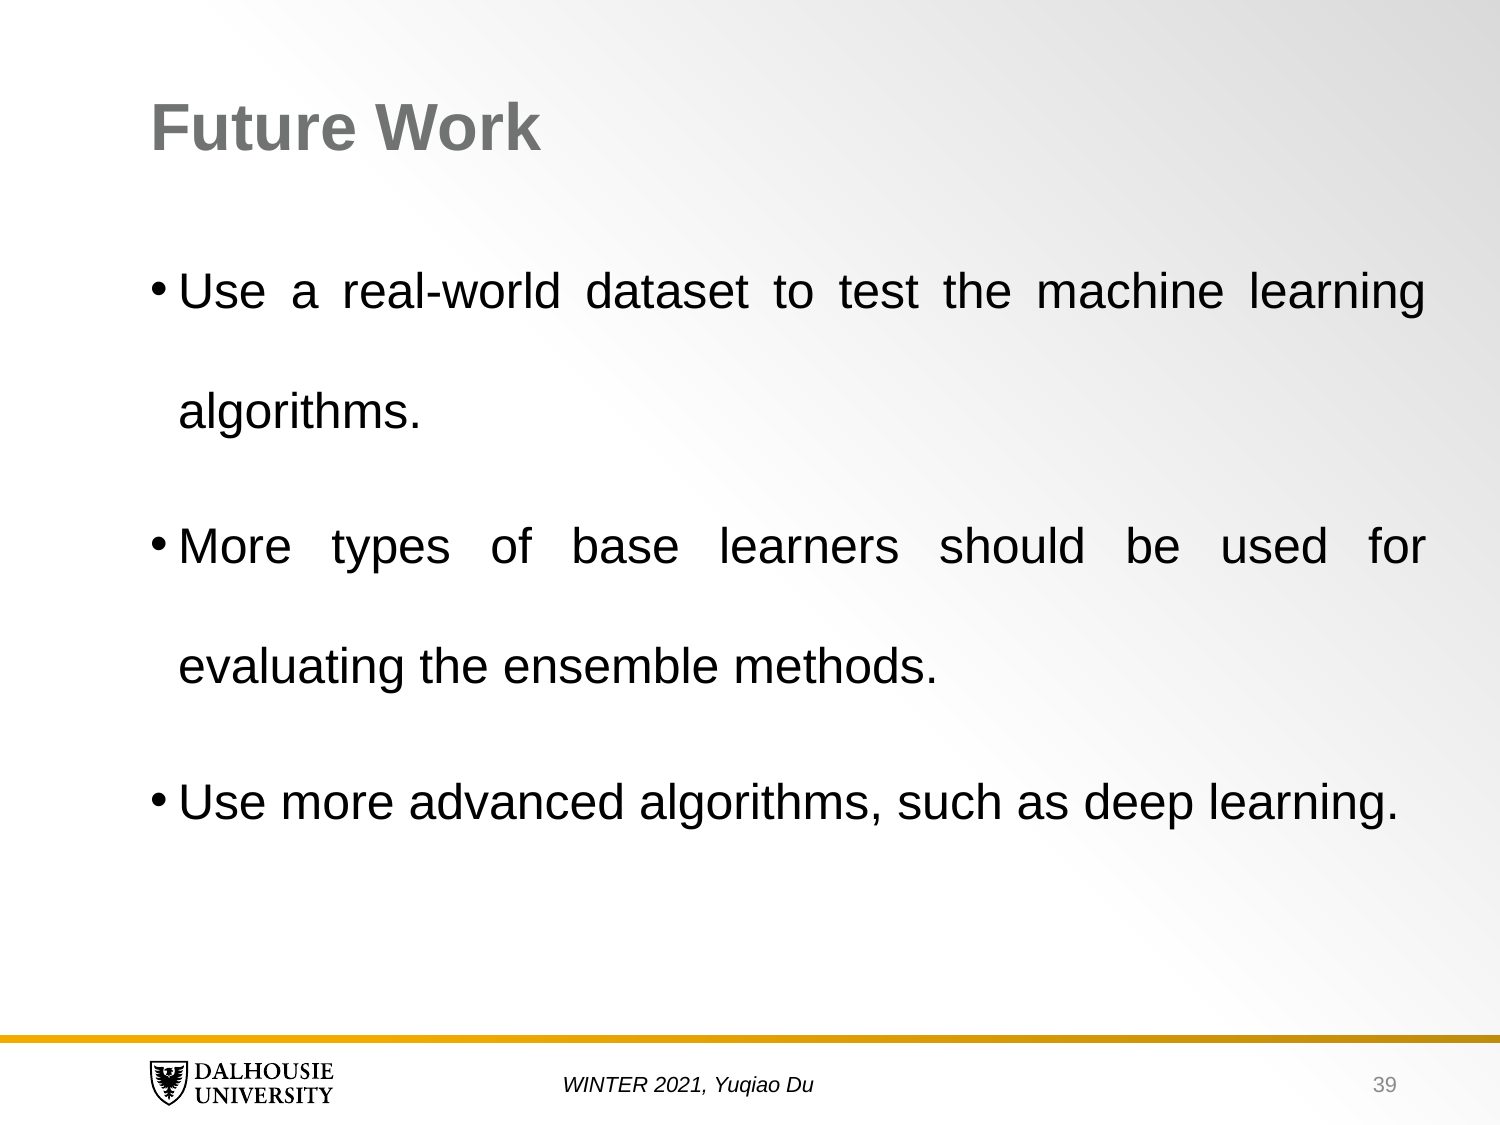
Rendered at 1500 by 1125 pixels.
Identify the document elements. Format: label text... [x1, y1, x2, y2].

title Future Work [150, 0, 1397, 166]
list Use a real-world dataset to test the machine learning algorithms. More types of base learners should be used for evaluating the ensemble methods. Use more advanced algorithms, such as deep learning. [150, 198, 1428, 986]
footer WINTER 2021, Yuqiao Du [562, 1042, 1271, 1125]
slide_number 39 [1271, 1042, 1397, 1125]
